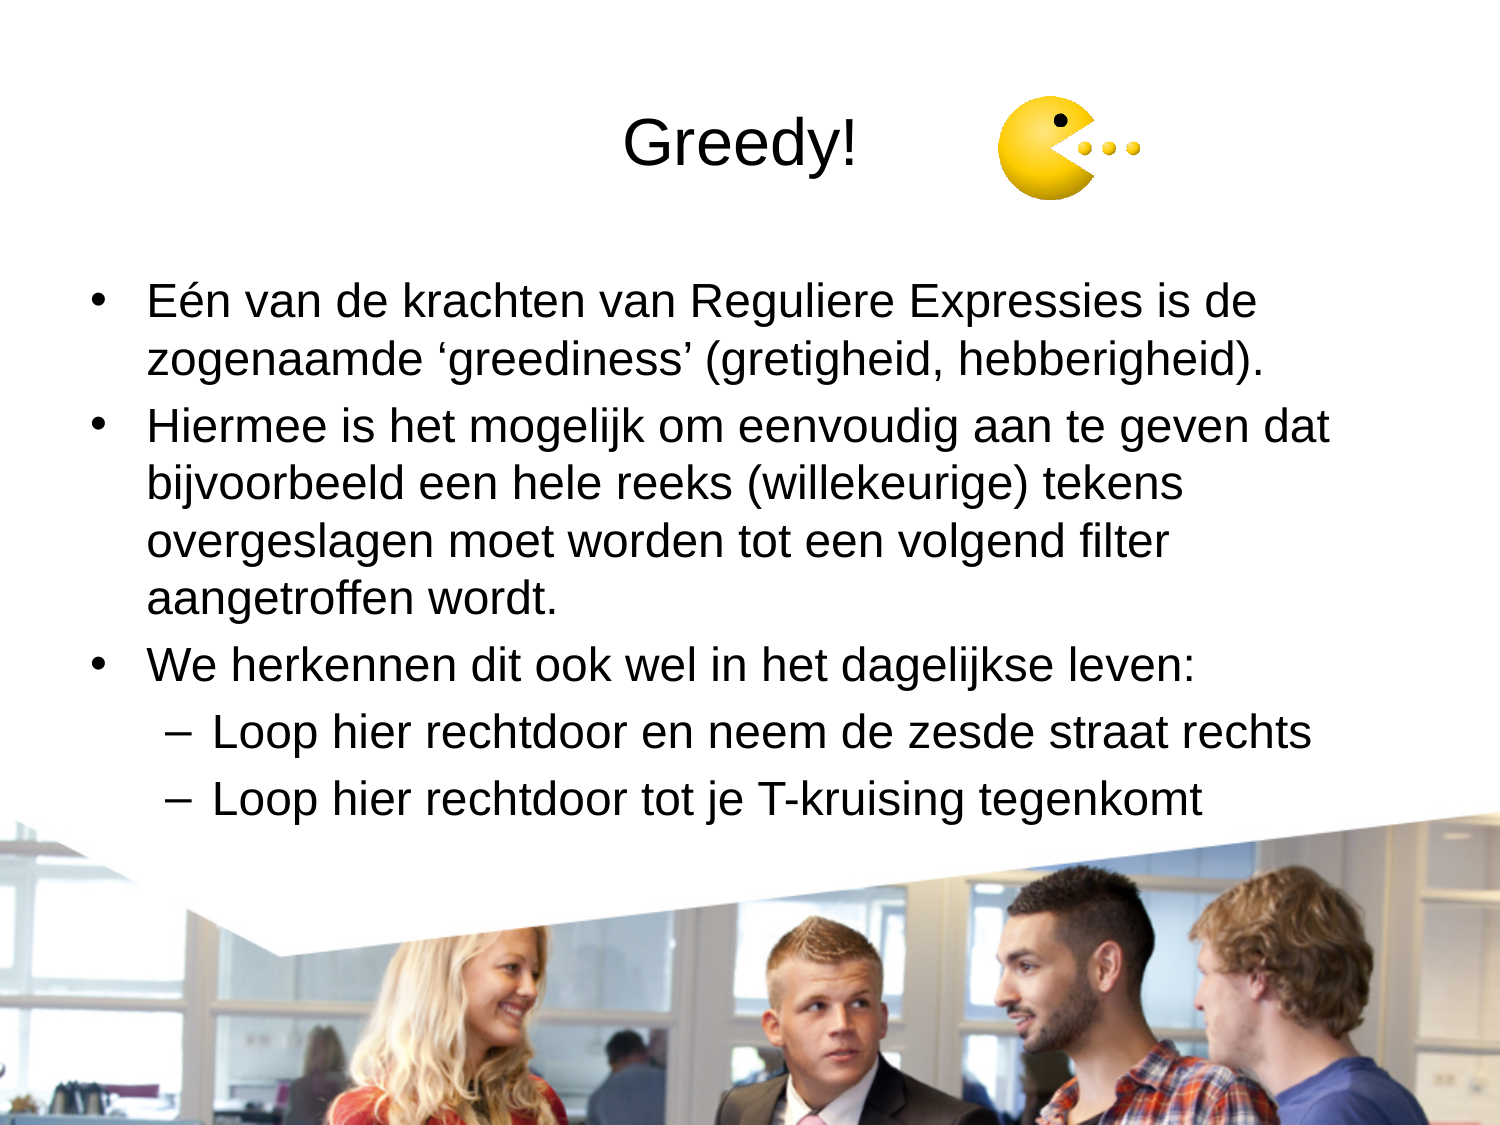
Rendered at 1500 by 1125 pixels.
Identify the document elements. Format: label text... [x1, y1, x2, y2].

title Greedy! [75, 45, 1425, 233]
list Eén van de krachten van Reguliere Expressies is de zogenaamde ‘greediness’ (gretigheid, hebberigheid). Hiermee is het mogelijk om eenvoudig aan te geven dat bijvoorbeeld een hele reeks (willekeurige) tekens overgeslagen moet worden tot een volgend filter aangetroffen wordt. We herkennen dit ook wel in het dagelijkse leven: Loop hier rechtdoor en neem de zesde straat rechts Loop hier rechtdoor tot je T-kruising tegenkomt [75, 262, 1425, 1005]
picture [0, 0, 1500, 1125]
